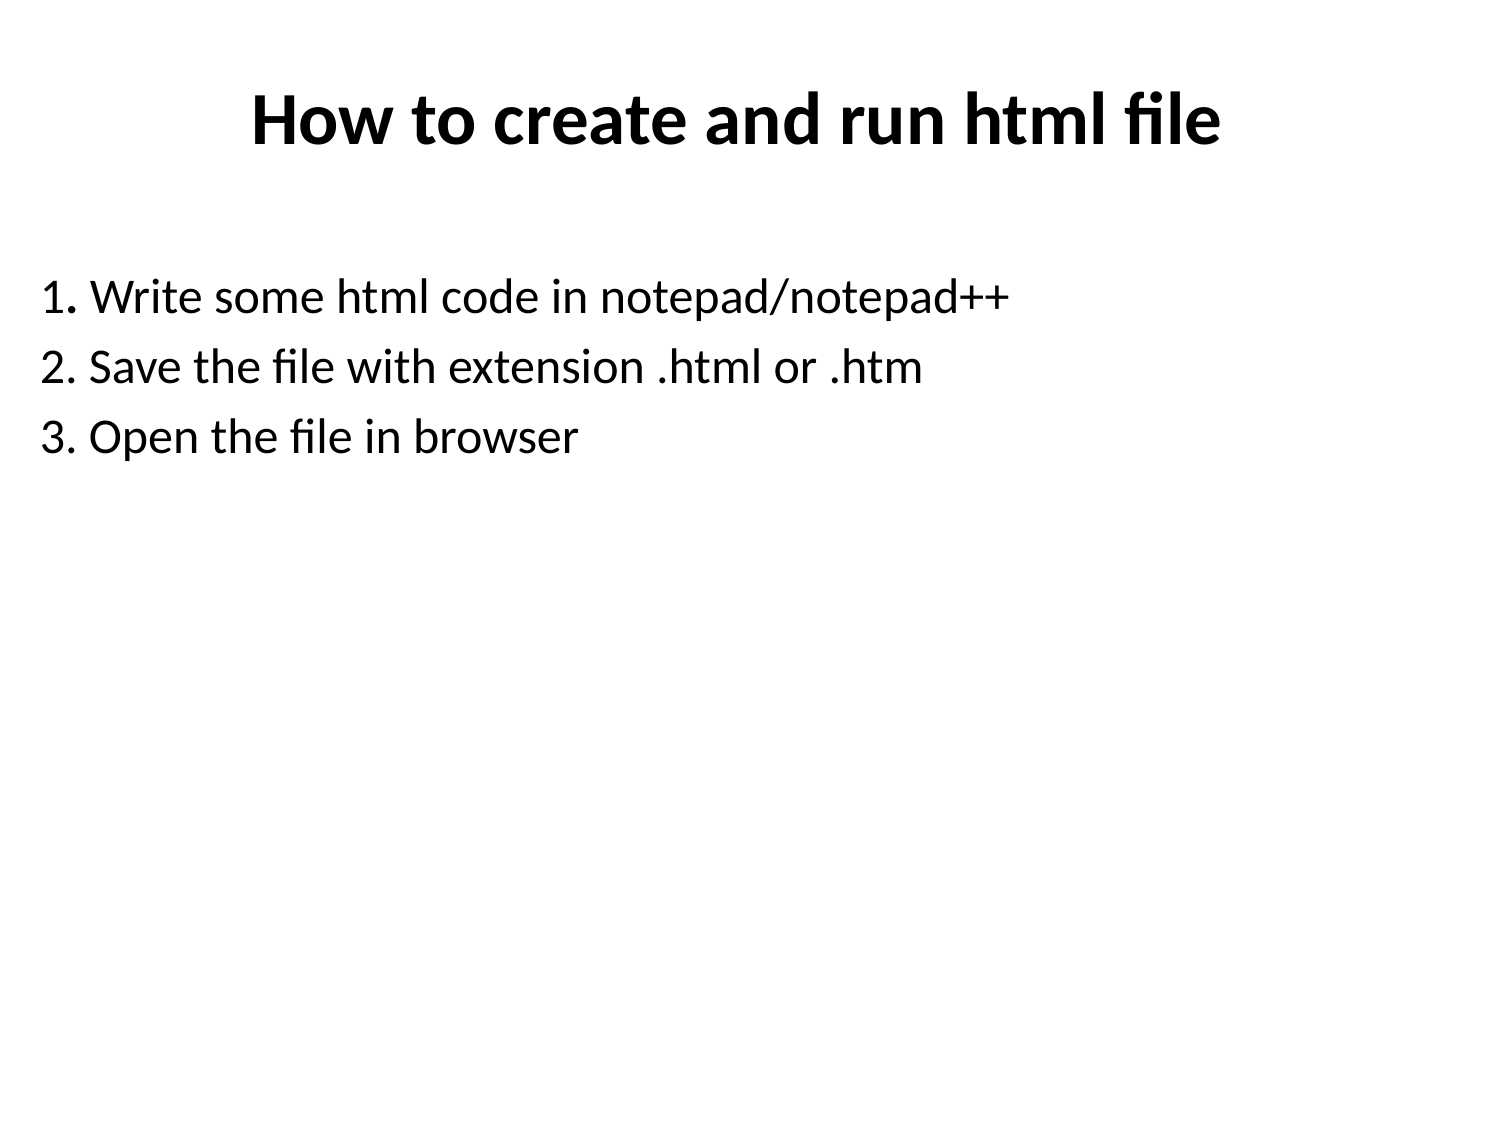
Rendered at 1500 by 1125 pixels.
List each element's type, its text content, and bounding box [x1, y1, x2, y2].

list How to create and run html file 1. Write some html code in notepad/notepad++ 2. Save the file with extension .html or .htm 3. Open the file in browser [24, 62, 1450, 1088]
